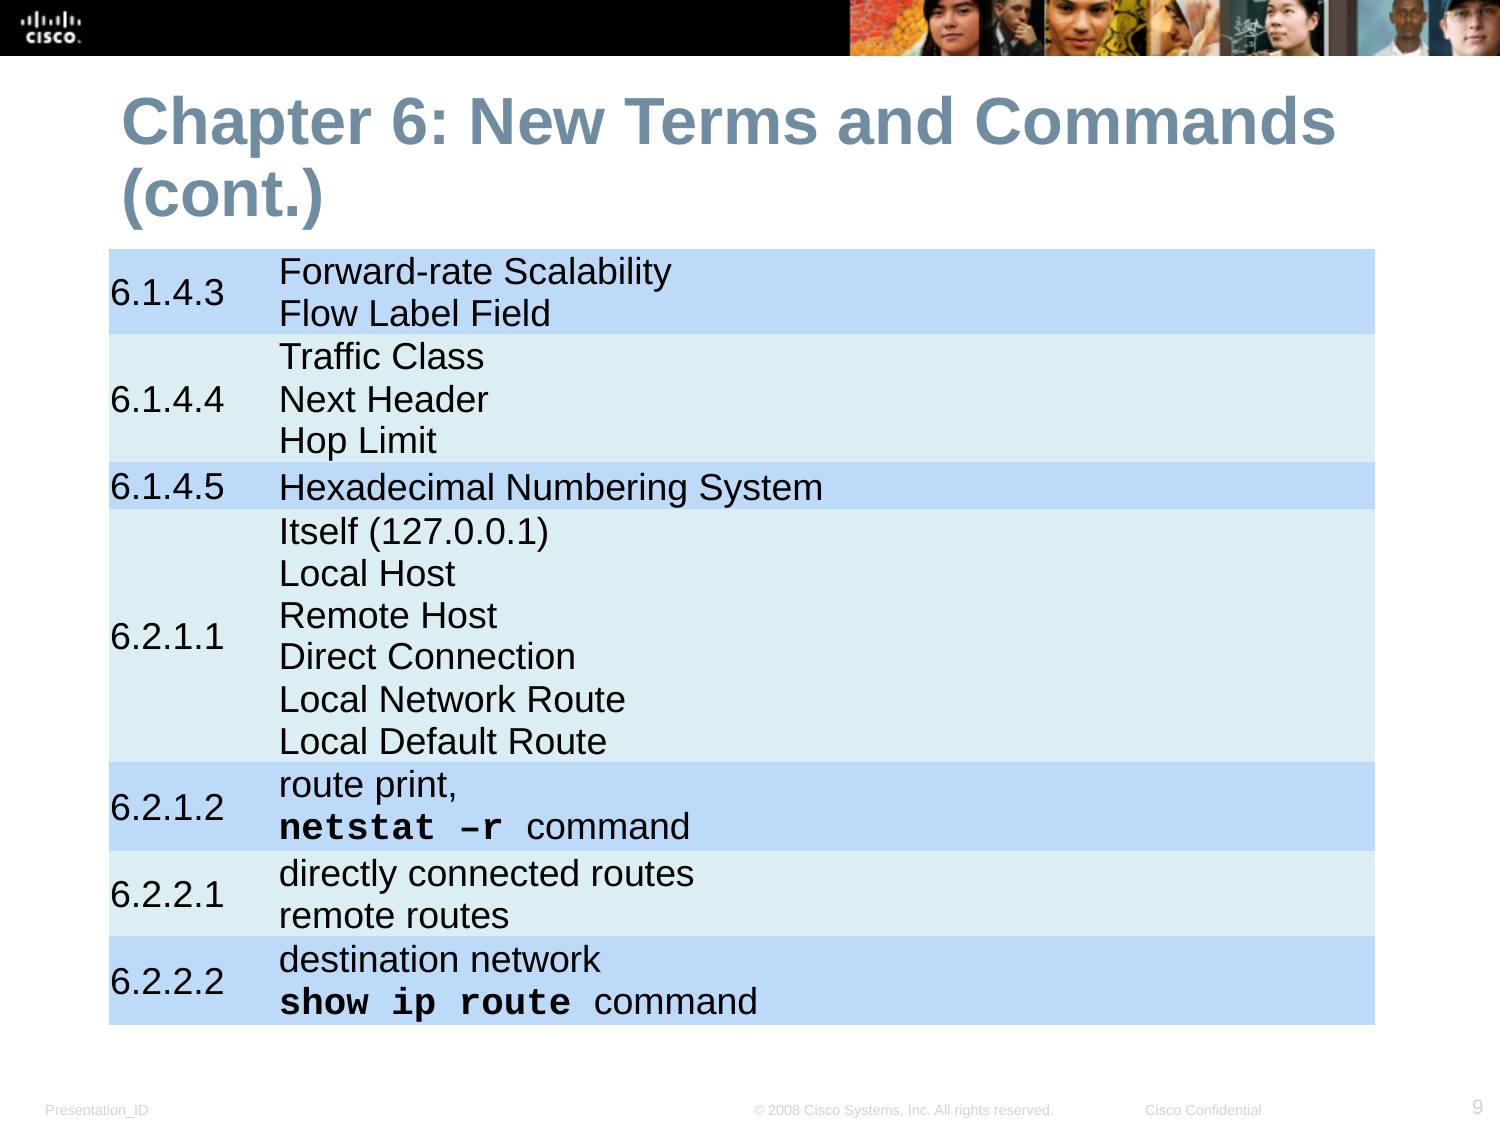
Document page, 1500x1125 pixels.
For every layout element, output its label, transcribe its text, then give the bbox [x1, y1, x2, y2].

table_cell 6.1.4.5 [109, 462, 277, 509]
table_cell Traffic Class Next Header Hop Limit [277, 334, 1375, 462]
table_cell 6.1.4.4 [109, 334, 277, 462]
table_cell directly connected routes remote routes [277, 851, 1375, 936]
title Chapter 6: New Terms and Commands (cont.) [107, 99, 1444, 238]
table_cell 6.2.1.2 [109, 762, 277, 851]
table_cell 6.2.2.1 [109, 851, 277, 936]
table_header 6.1.4.3 [109, 249, 277, 334]
table_cell destination network show ip route command [277, 936, 1375, 1025]
table_cell 6.2.2.2 [109, 936, 277, 1025]
table_cell Hexadecimal Numbering System [277, 462, 1375, 509]
table_header Forward-rate Scalability Flow Label Field [277, 249, 1375, 334]
picture [0, 0, 1500, 56]
table_cell 6.2.1.1 [109, 509, 277, 762]
table_cell Itself (127.0.0.1) Local Host Remote Host Direct Connection Local Network Route Local Default Route [277, 509, 1375, 762]
table_cell route print, netstat –r command [277, 762, 1375, 851]
